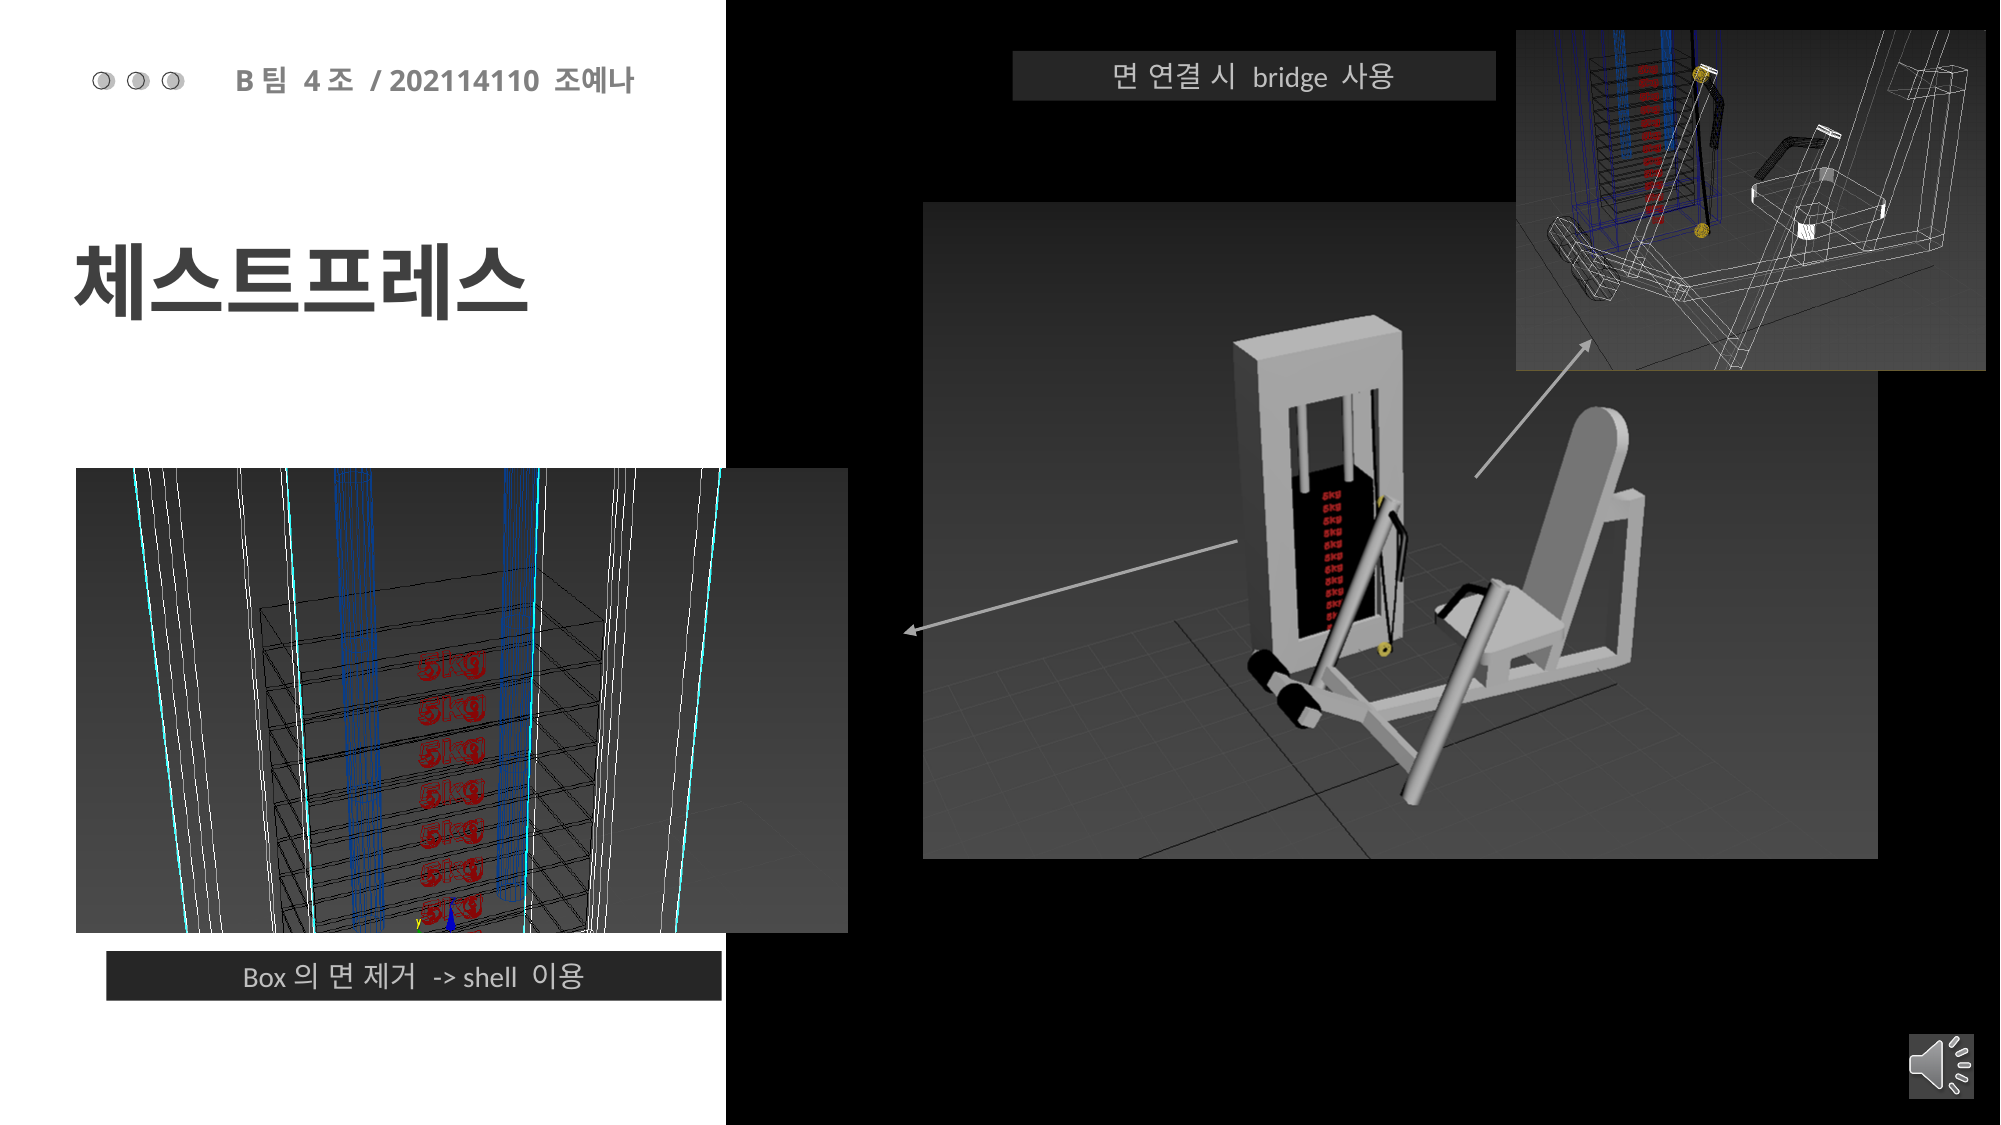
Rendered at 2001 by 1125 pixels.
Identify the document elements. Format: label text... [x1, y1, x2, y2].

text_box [1475, 339, 1592, 478]
picture [1908, 1033, 1975, 1100]
text_box [725, 0, 2000, 1125]
picture [923, 30, 1986, 860]
picture [76, 467, 848, 933]
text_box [903, 540, 1238, 634]
text_box B팀 4조 / 202114110 조예나 [220, 55, 704, 105]
text_box 면 연결 시 bridge 사용 [1012, 50, 1496, 101]
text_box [92, 72, 185, 91]
text_box 체스트프레스 [72, 222, 685, 338]
text_box Box의 면 제거 -> shell 이용 [106, 951, 722, 1001]
